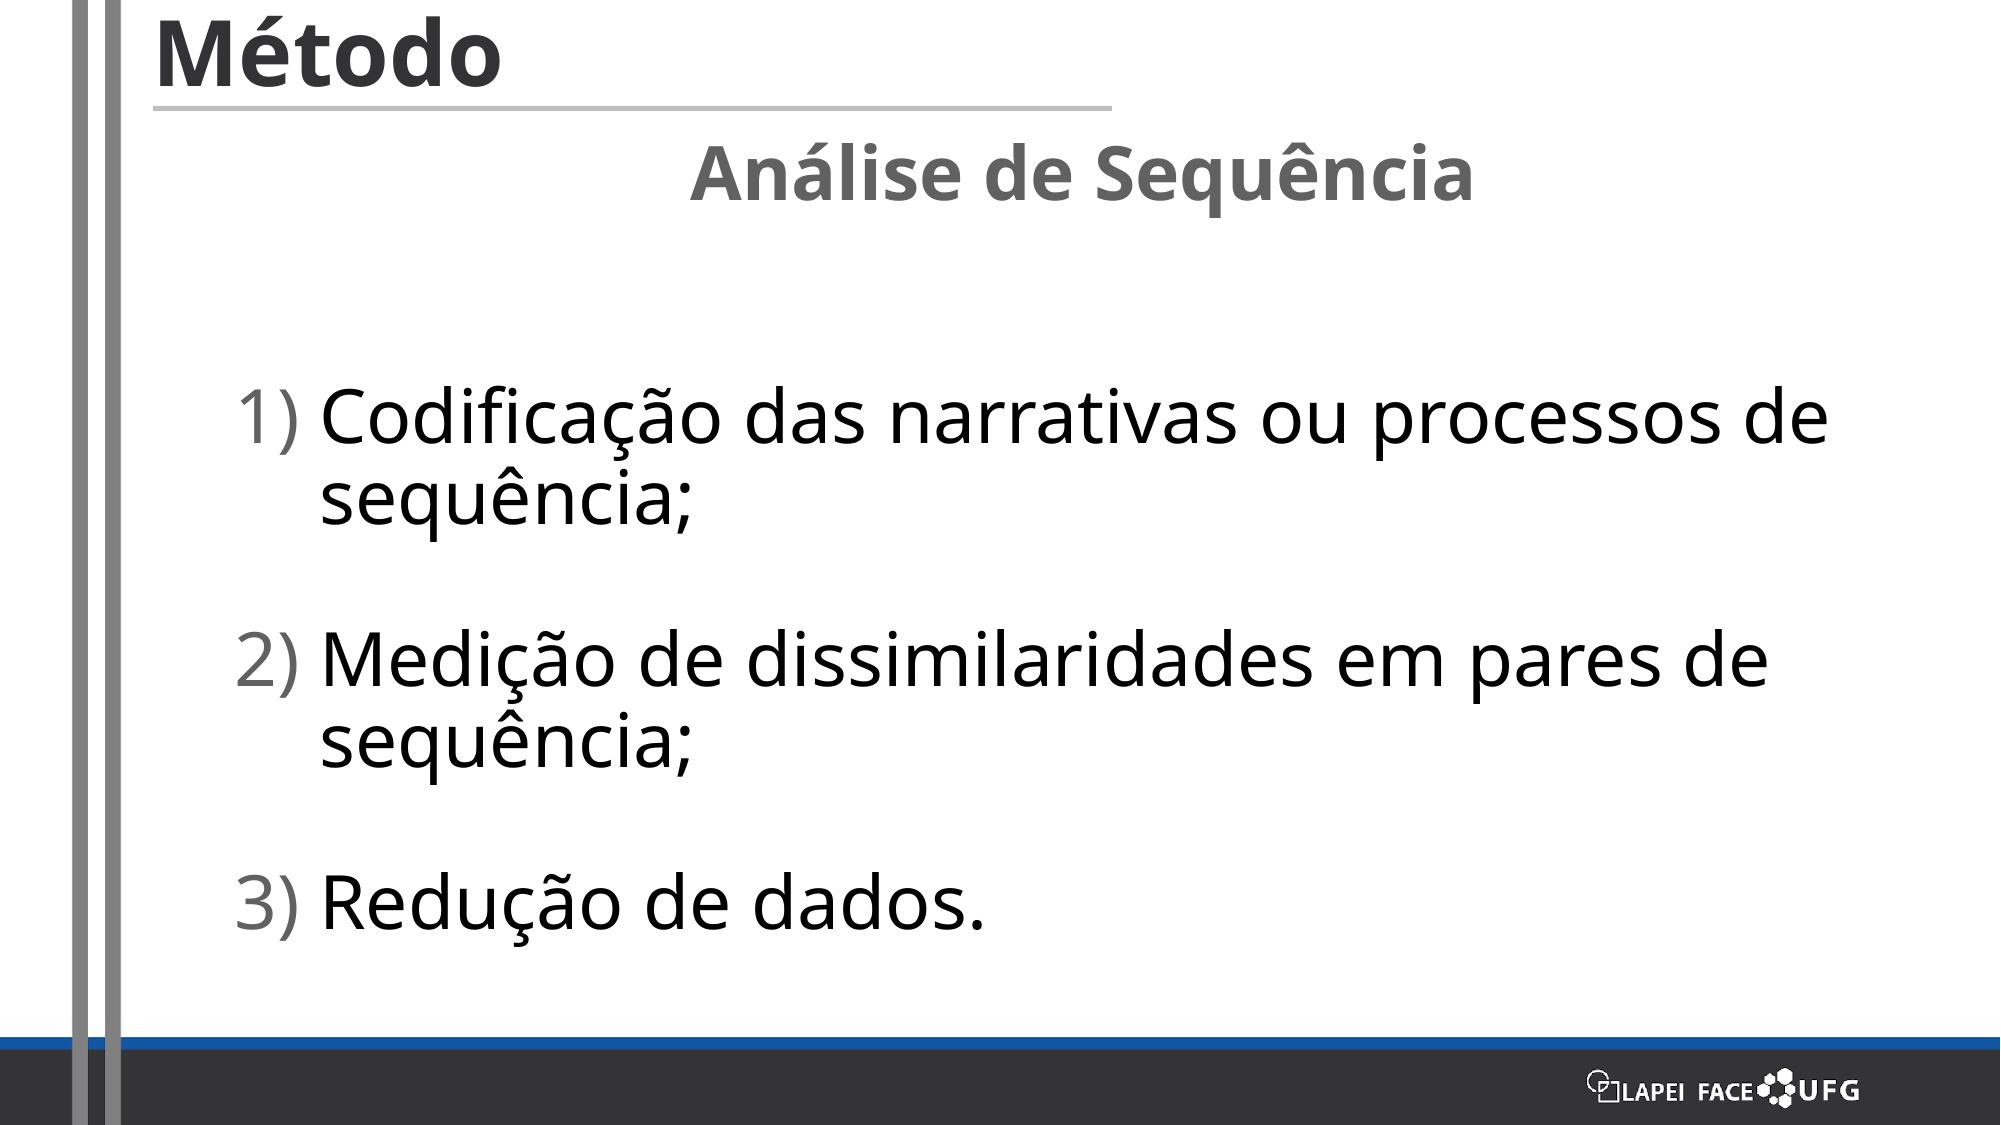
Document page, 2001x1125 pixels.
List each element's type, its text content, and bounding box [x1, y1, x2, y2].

list Análise de Sequência Codificação das narrativas ou processos de sequência; Medição de dissimilaridades em pares de sequência; Redução de dados. [190, 128, 1949, 962]
title Método [137, 0, 1863, 218]
picture [0, 0, 2000, 1125]
